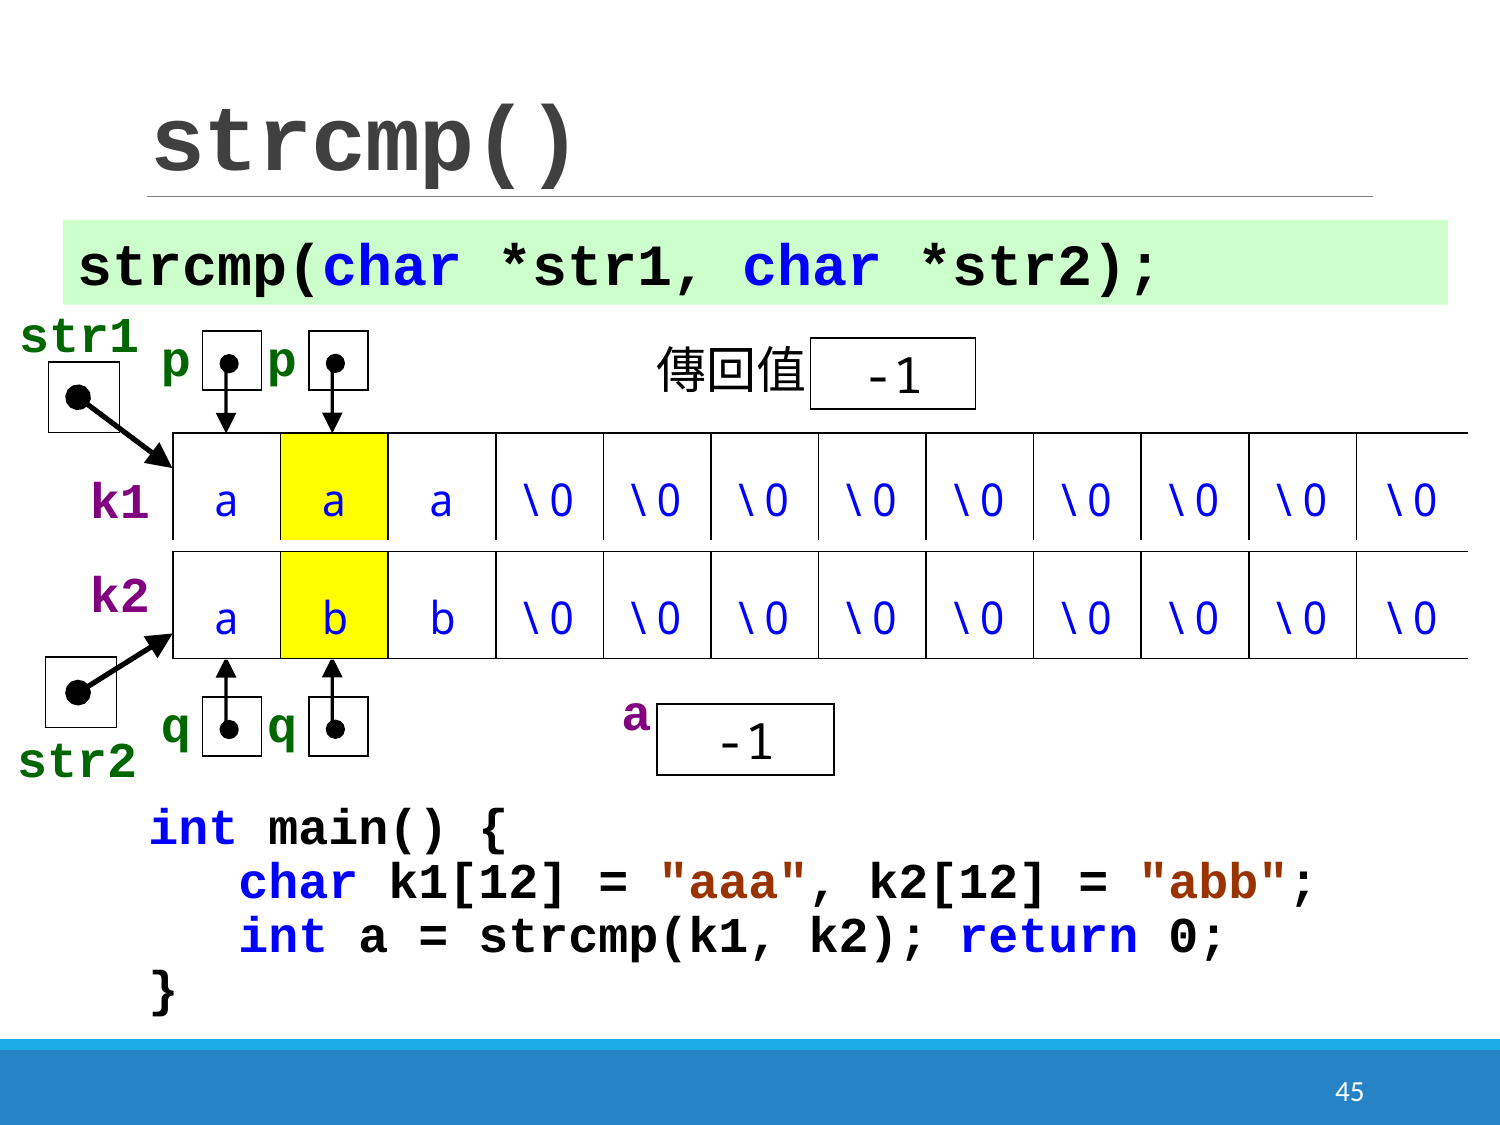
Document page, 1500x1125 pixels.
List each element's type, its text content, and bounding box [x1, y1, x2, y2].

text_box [171, 431, 1471, 543]
text_box int main() { char k1[12] = "aaa", k2[12] = "abb"; int a = strcmp(k1, k2); return 0; } [133, 794, 1388, 1025]
text_box k1 [89, 478, 151, 529]
text_box -1 [810, 338, 976, 409]
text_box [266, 669, 369, 757]
title strcmp() [135, 47, 1373, 197]
text_box strcmp(char *str1, char *str2); [63, 219, 1449, 305]
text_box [160, 656, 263, 757]
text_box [171, 550, 1471, 661]
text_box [15, 632, 174, 789]
text_box a [621, 680, 652, 741]
text_box k2 [89, 562, 151, 623]
slide_number 45 [1218, 1059, 1380, 1120]
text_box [160, 325, 263, 434]
text_box 傳回值 [656, 338, 807, 399]
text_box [18, 302, 173, 469]
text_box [266, 325, 369, 428]
text_box -1 [656, 704, 835, 775]
